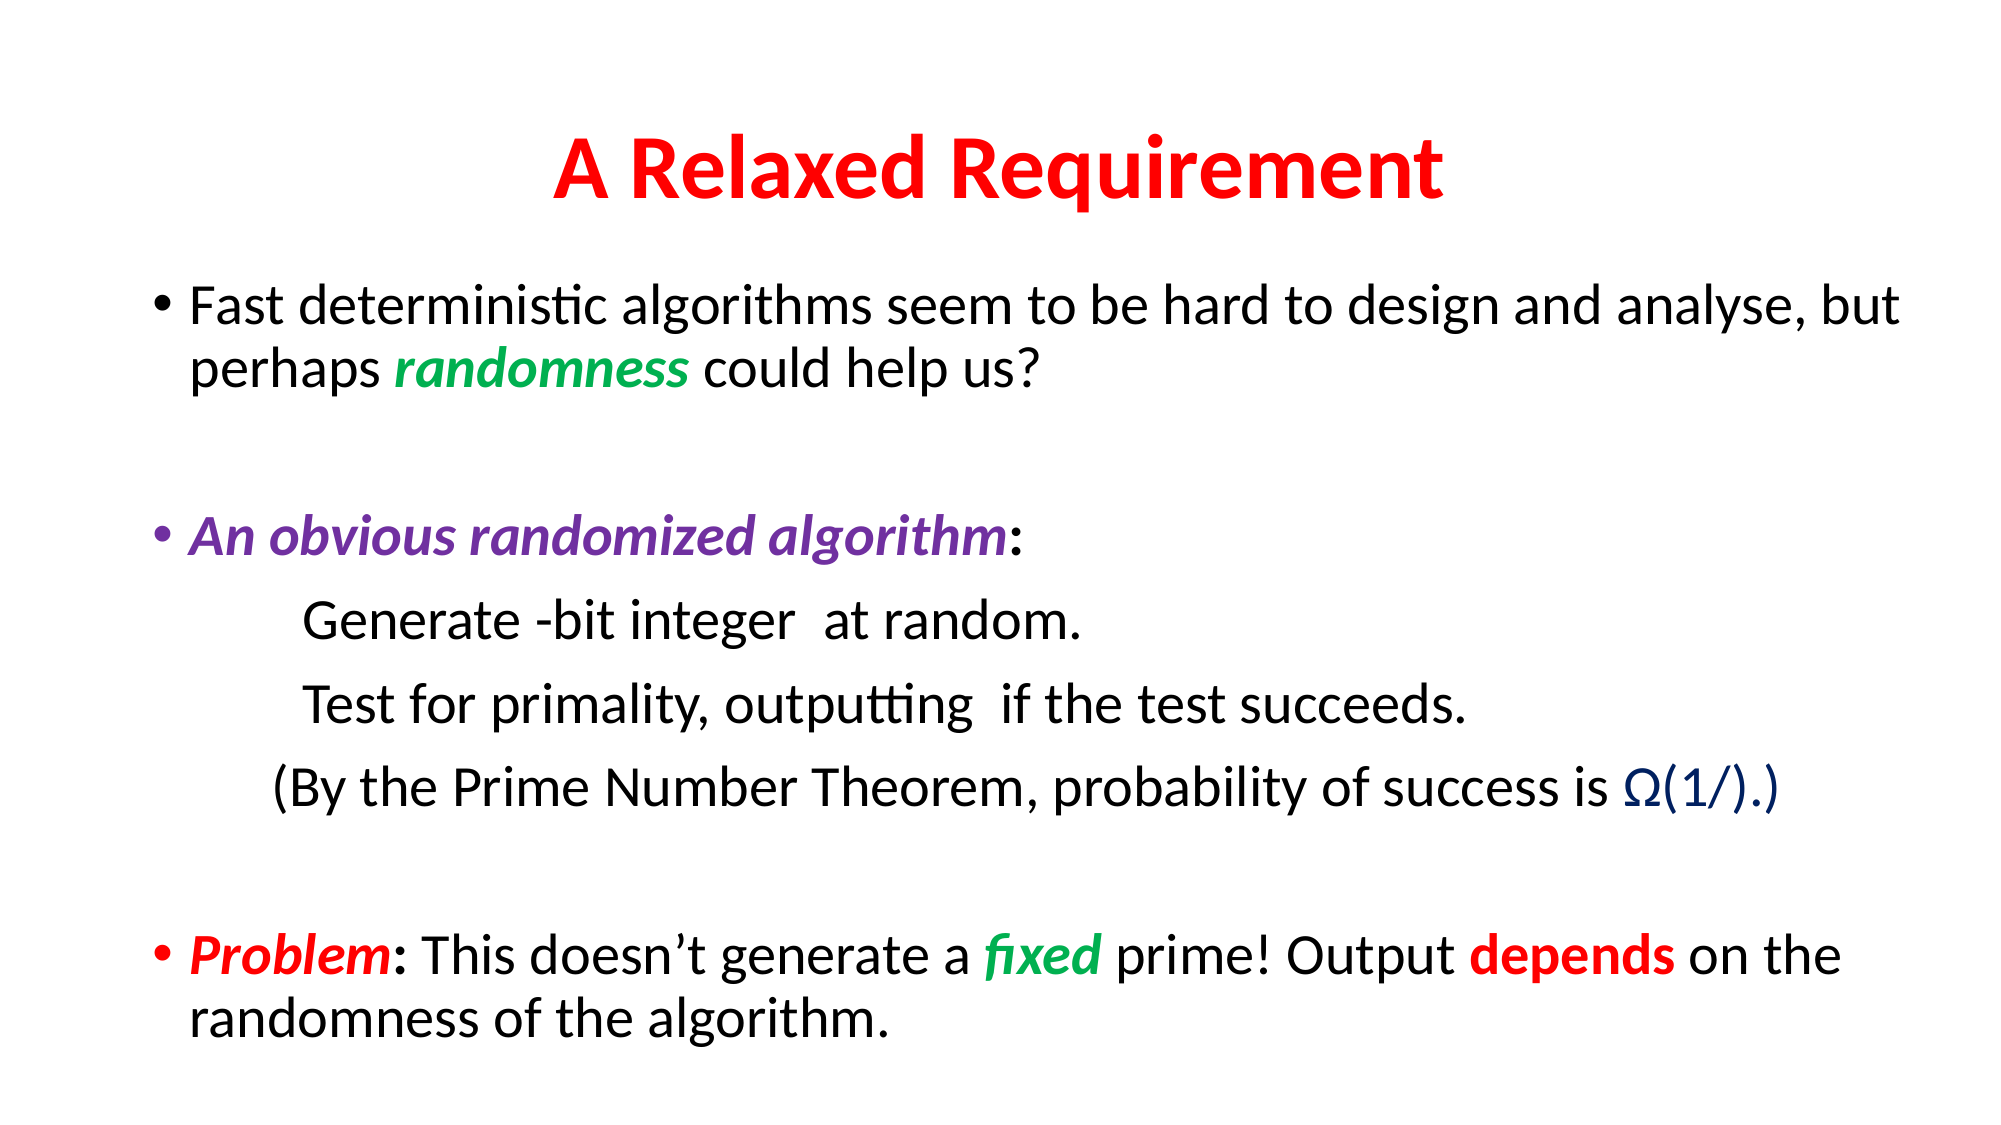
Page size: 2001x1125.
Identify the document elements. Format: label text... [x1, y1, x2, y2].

title A Relaxed Requirement [137, 59, 1863, 278]
